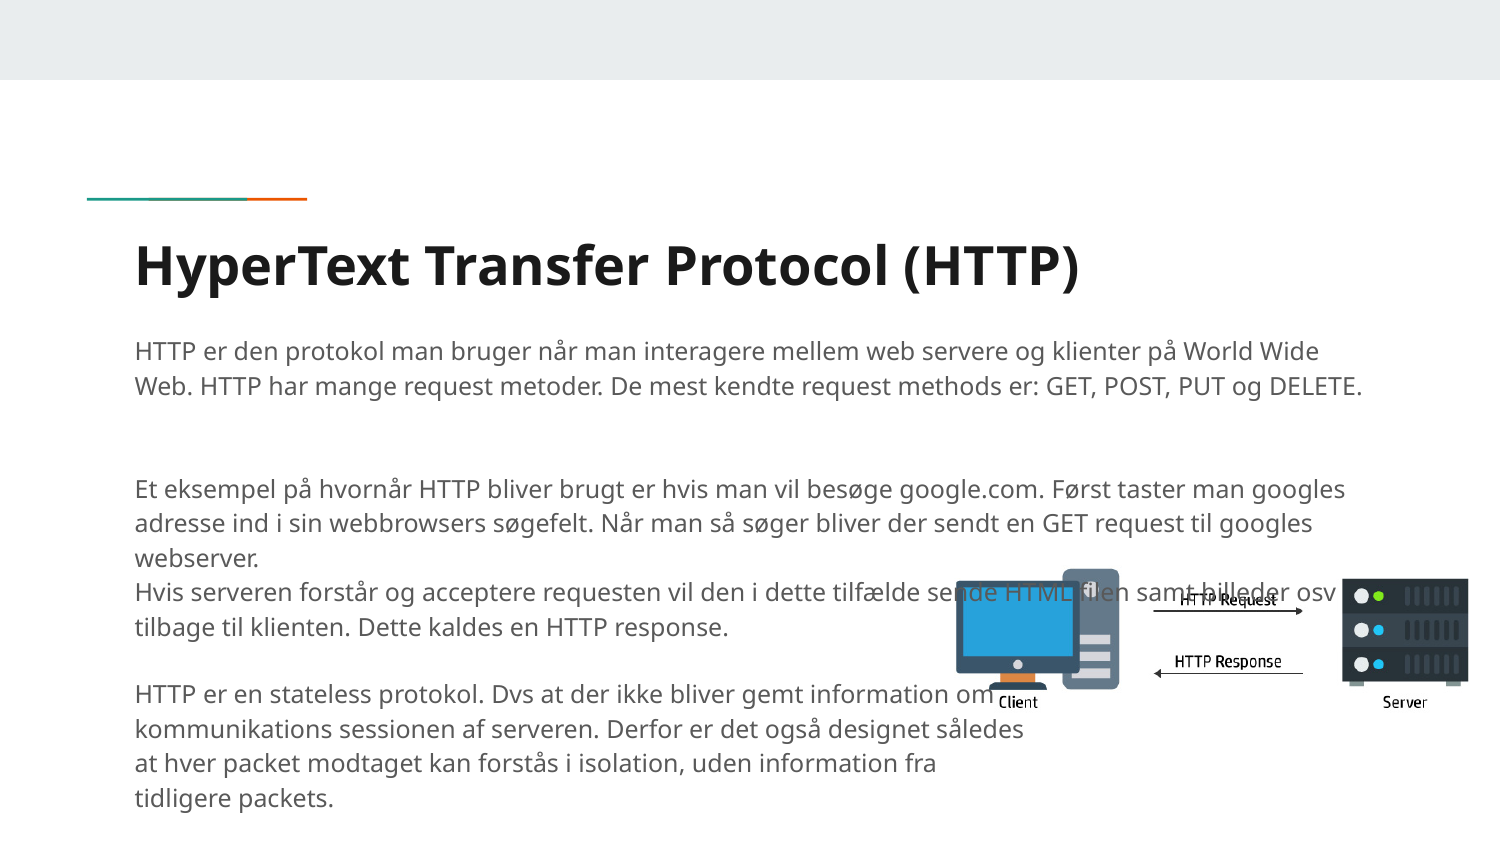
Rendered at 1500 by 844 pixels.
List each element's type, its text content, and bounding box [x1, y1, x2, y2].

list HTTP er den protokol man bruger når man interagere mellem web servere og klienter på World Wide Web. HTTP har mange request metoder. De mest kendte request methods er: GET, POST, PUT og DELETE. Et eksempel på hvornår HTTP bliver brugt er hvis man vil besøge google.com. Først taster man googles adresse ind i sin webbrowsers søgefelt. Når man så søger bliver der sendt en GET request til googles webserver. Hvis serveren forstår og acceptere requesten vil den i dette tilfælde sende HTML filen samt billeder osv tilbage til klienten. Dette kaldes en HTTP response. HTTP er en stateless protokol. Dvs at der ikke bliver gemt information om kommunikations sessionen af serveren. Derfor er det også designet således at hver packet modtaget kan forstås i isolation, uden information fra tidligere packets. HTTP foregår over port 80. [119, 316, 1381, 711]
picture [953, 560, 1476, 717]
title HyperText Transfer Protocol (HTTP) [119, 216, 1381, 305]
